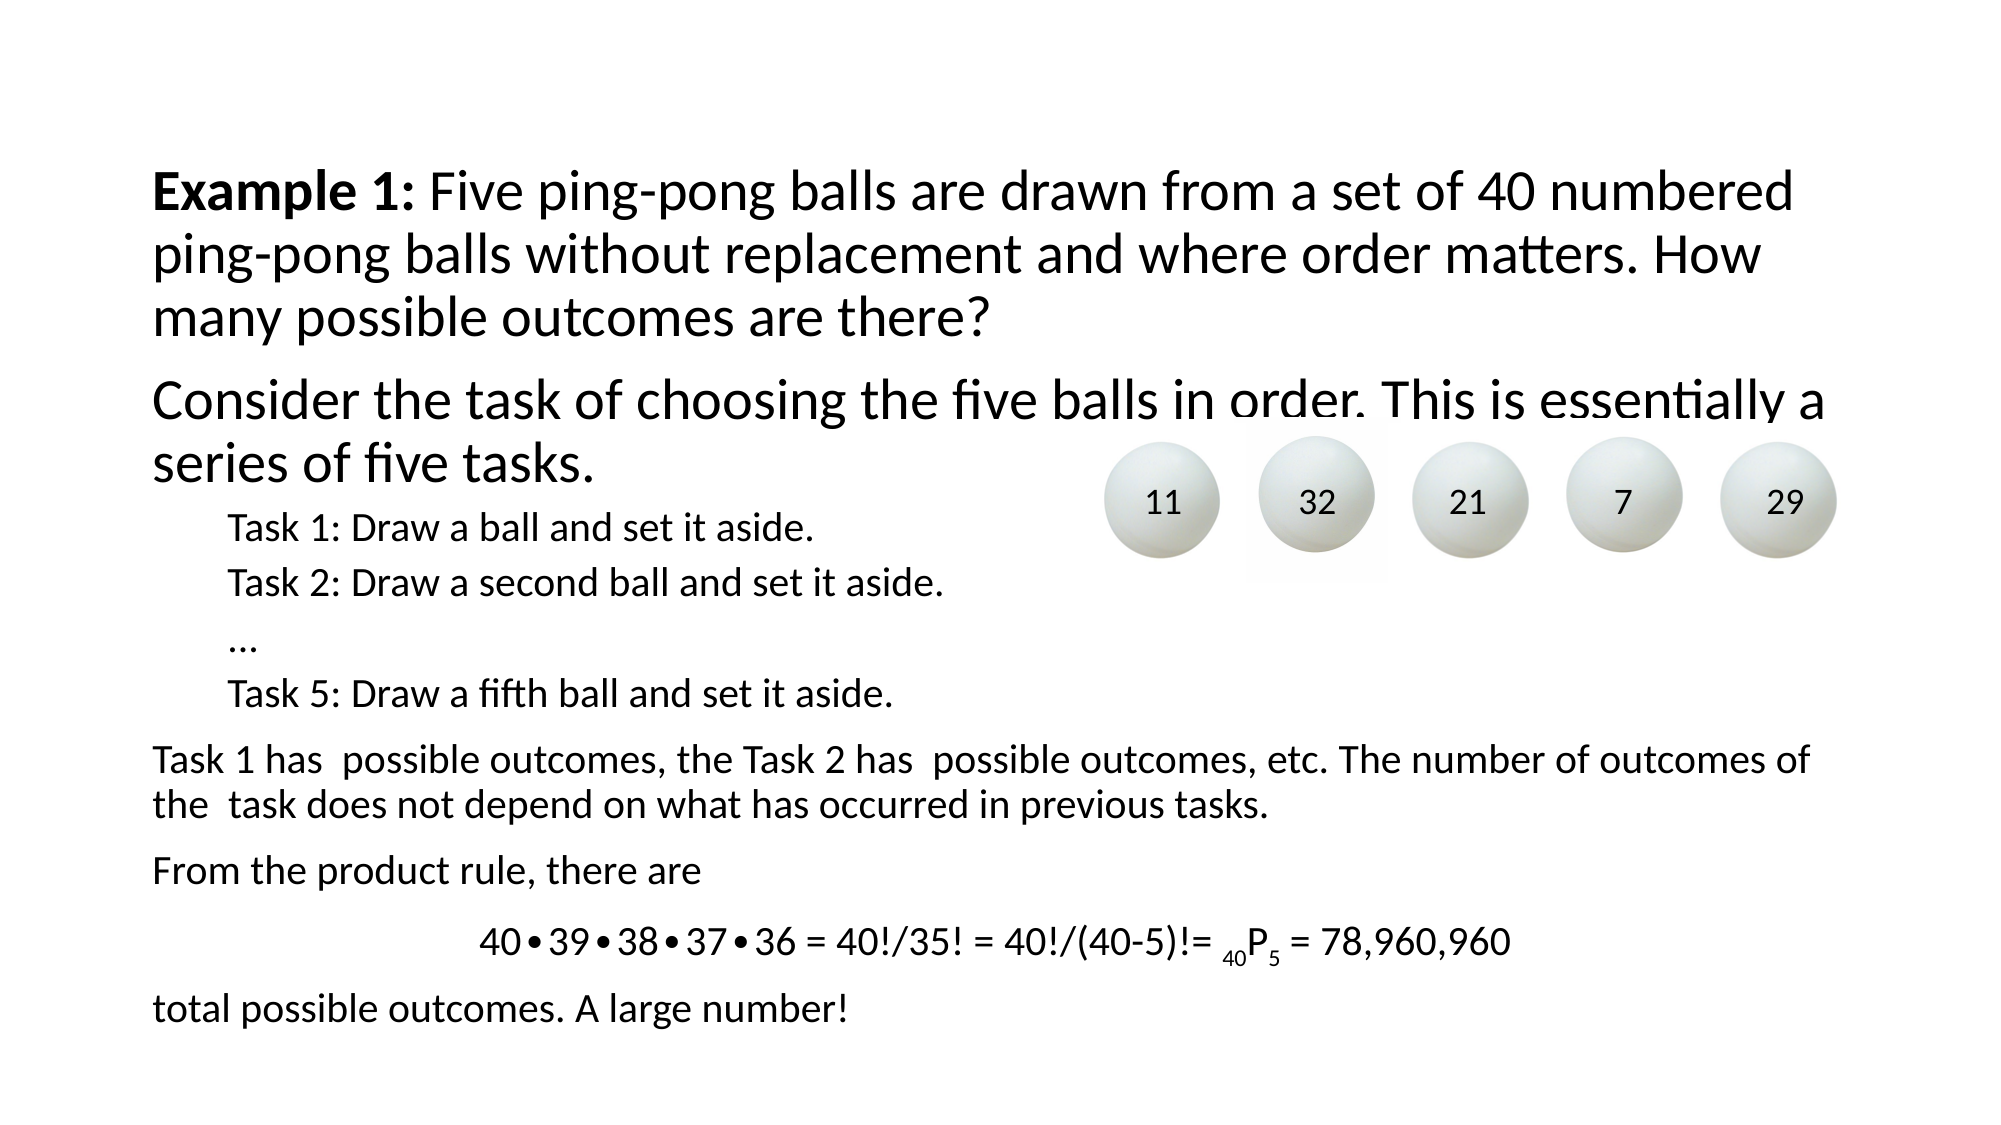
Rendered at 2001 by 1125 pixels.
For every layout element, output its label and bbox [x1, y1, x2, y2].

text_box [1079, 417, 1863, 589]
